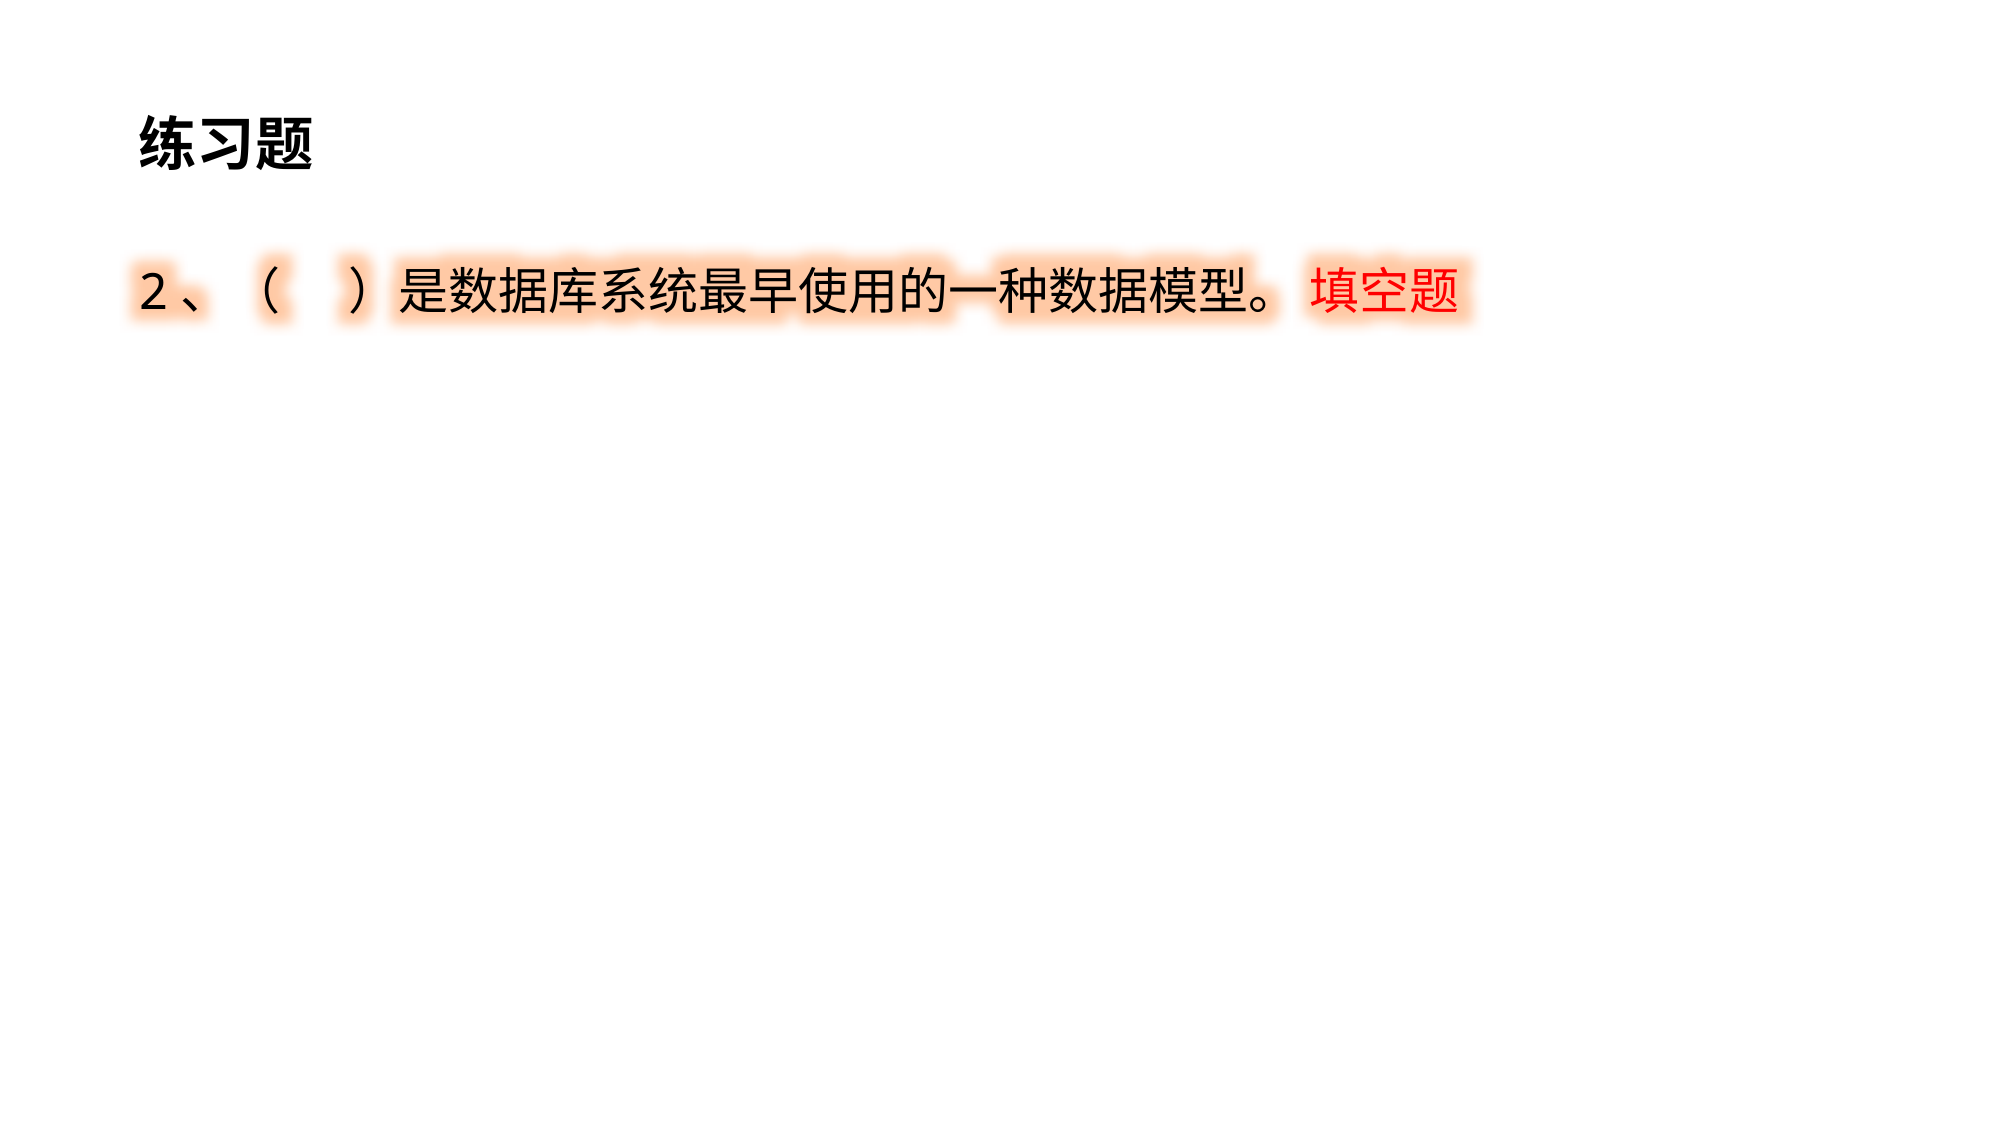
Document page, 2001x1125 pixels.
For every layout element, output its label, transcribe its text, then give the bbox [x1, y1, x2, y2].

text_box 数据库基本概念 [113, 212, 1847, 1055]
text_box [117, 216, 1843, 1051]
text_box 练习题 [120, 97, 1568, 187]
text_box 2、（ ）是数据库系统最早使用的一种数据模型。 填空题 [120, 219, 1839, 1047]
